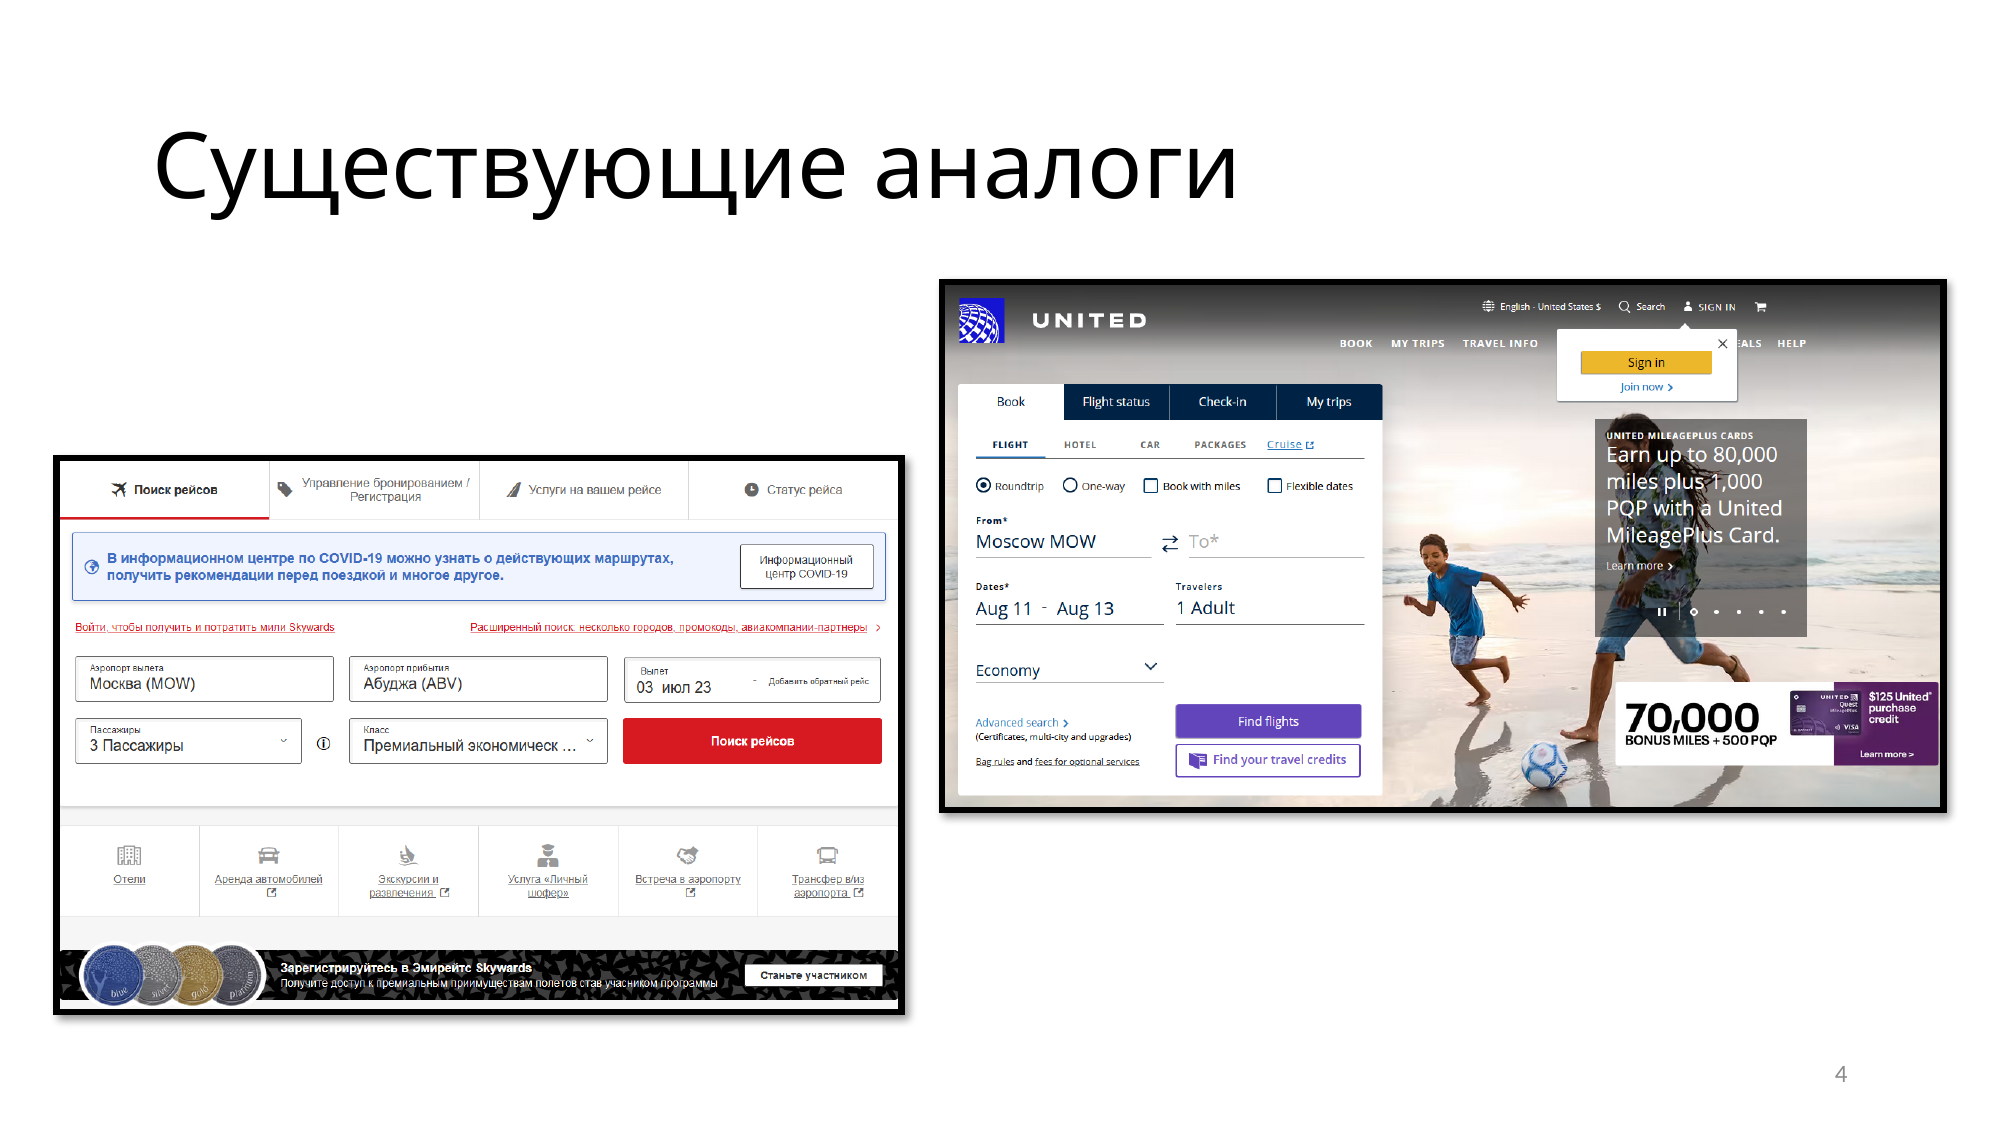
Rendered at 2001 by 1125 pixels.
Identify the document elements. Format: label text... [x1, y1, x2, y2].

picture [945, 284, 1941, 807]
picture [59, 461, 899, 1010]
slide_number 4 [1412, 1042, 1863, 1103]
title Существующие аналоги [137, 59, 1863, 278]
